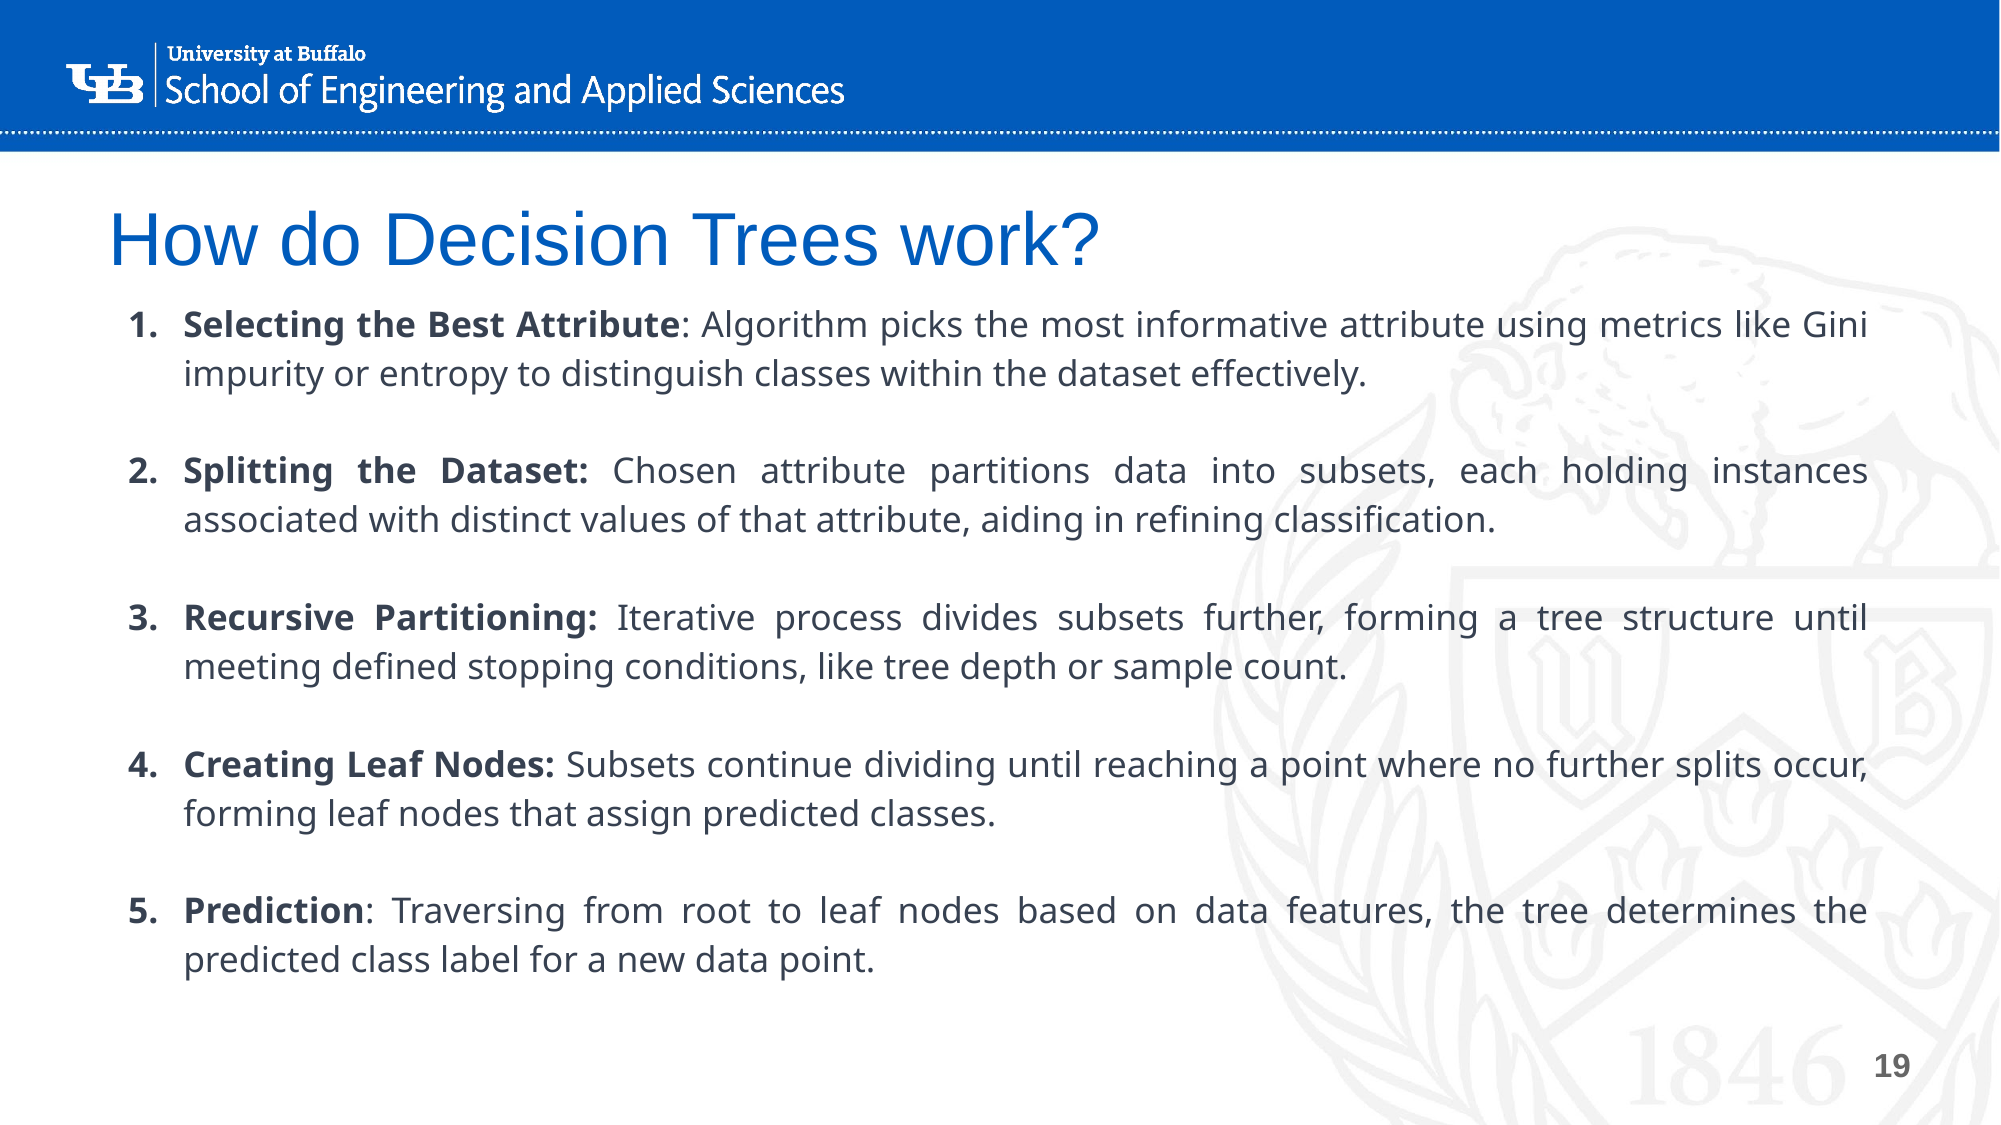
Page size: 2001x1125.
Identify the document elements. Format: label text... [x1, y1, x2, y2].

list Selecting the Best Attribute: Algorithm picks the most informative attribute using metrics like Gini impurity or entropy to distinguish classes within the dataset effectively. Splitting the Dataset: Chosen attribute partitions data into subsets, each holding instances associated with distinct values of that attribute, aiding in refining classification. Recursive Partitioning: Iterative process divides subsets further, forming a tree structure until meeting defined stopping conditions, like tree depth or sample count. Creating Leaf Nodes: Subsets continue dividing until reaching a point where no further splits occur, forming leaf nodes that assign predicted classes. Prediction: Traversing from root to leaf nodes based on data features, the tree determines the predicted class label for a new data point. [93, 287, 1885, 864]
title How do Decision Trees work? [93, 170, 1819, 288]
picture [0, 0, 2000, 1125]
